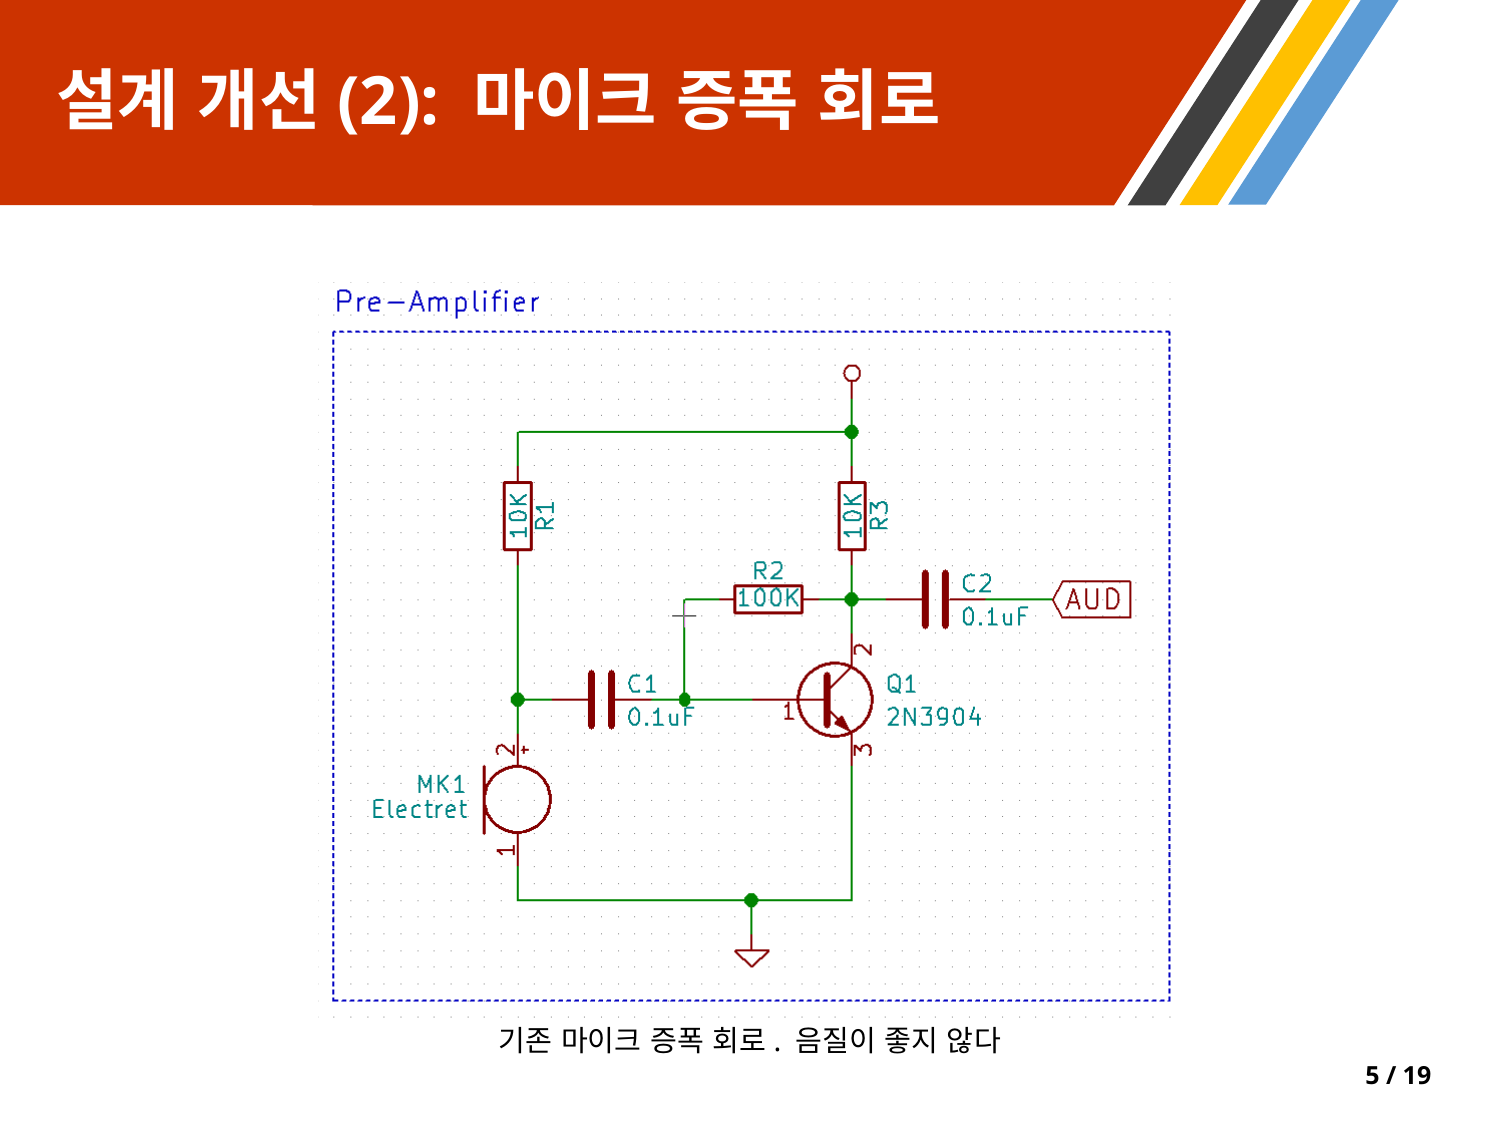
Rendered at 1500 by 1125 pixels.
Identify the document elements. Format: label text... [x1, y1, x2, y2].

text_box 기존 마이크 증폭 회로. 음질이 좋지 않다 [439, 1018, 1061, 1065]
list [317, 282, 1182, 1018]
title 설계 개선(2): 마이크 증폭 회로 [41, 38, 1336, 168]
